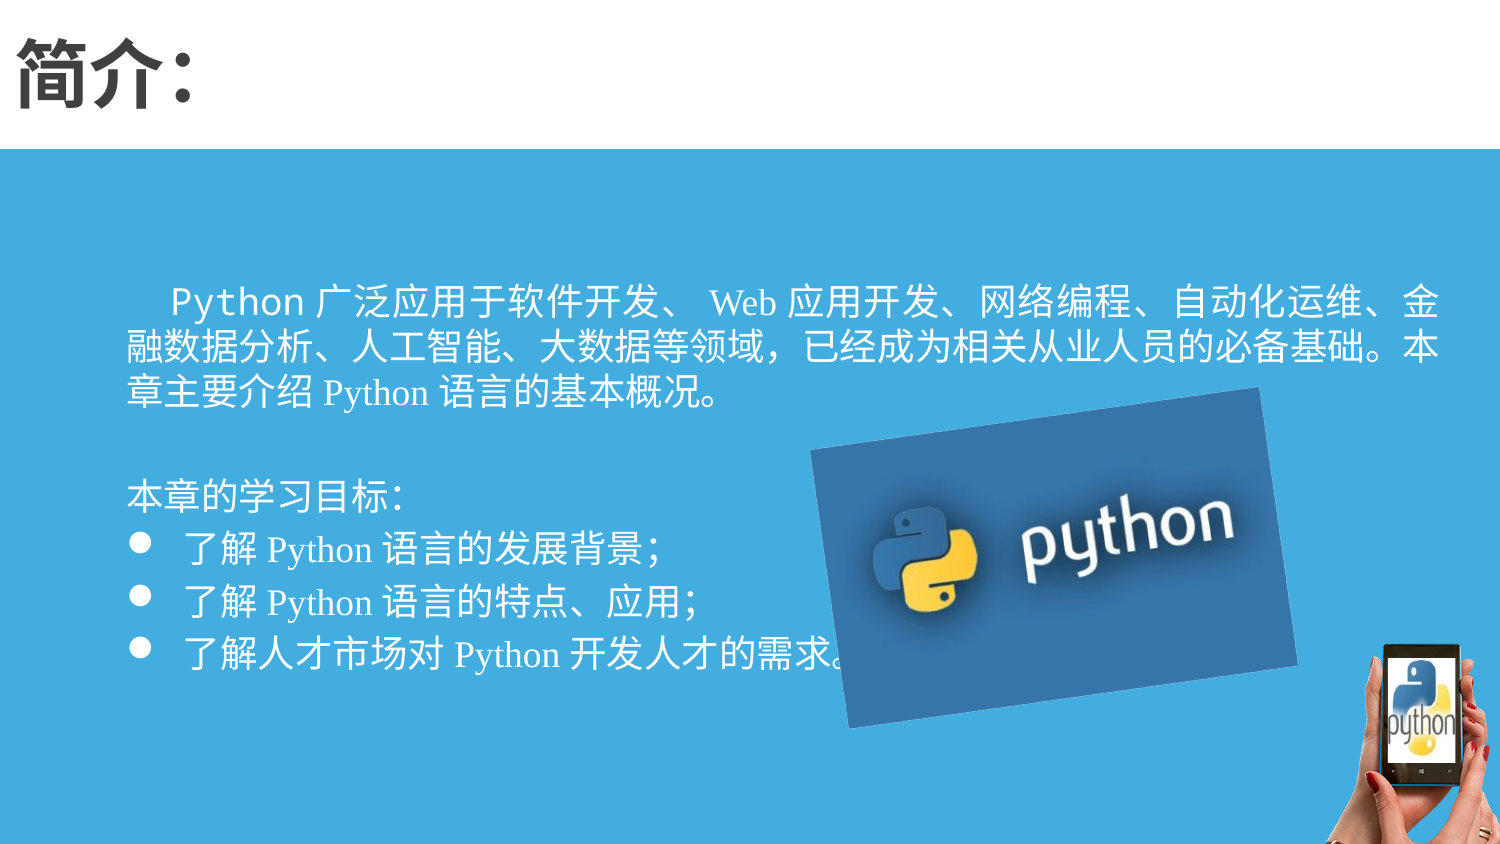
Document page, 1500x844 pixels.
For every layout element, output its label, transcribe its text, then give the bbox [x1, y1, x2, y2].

title 简介： [0, 0, 1500, 146]
list Python广泛应用于软件开发、Web应用开发、网络编程、自动化运维、金融数据分析、人工智能、大数据等领域，已经成为相关从业人员的必备基础。本章主要介绍Python语言的基本概况。 本章的学习目标： 了解Python语言的发展背景； 了解Python语言的特点、应用； 了解人才市场对Python开发人才的需求。 [61, 270, 1456, 762]
picture [0, 146, 1500, 844]
